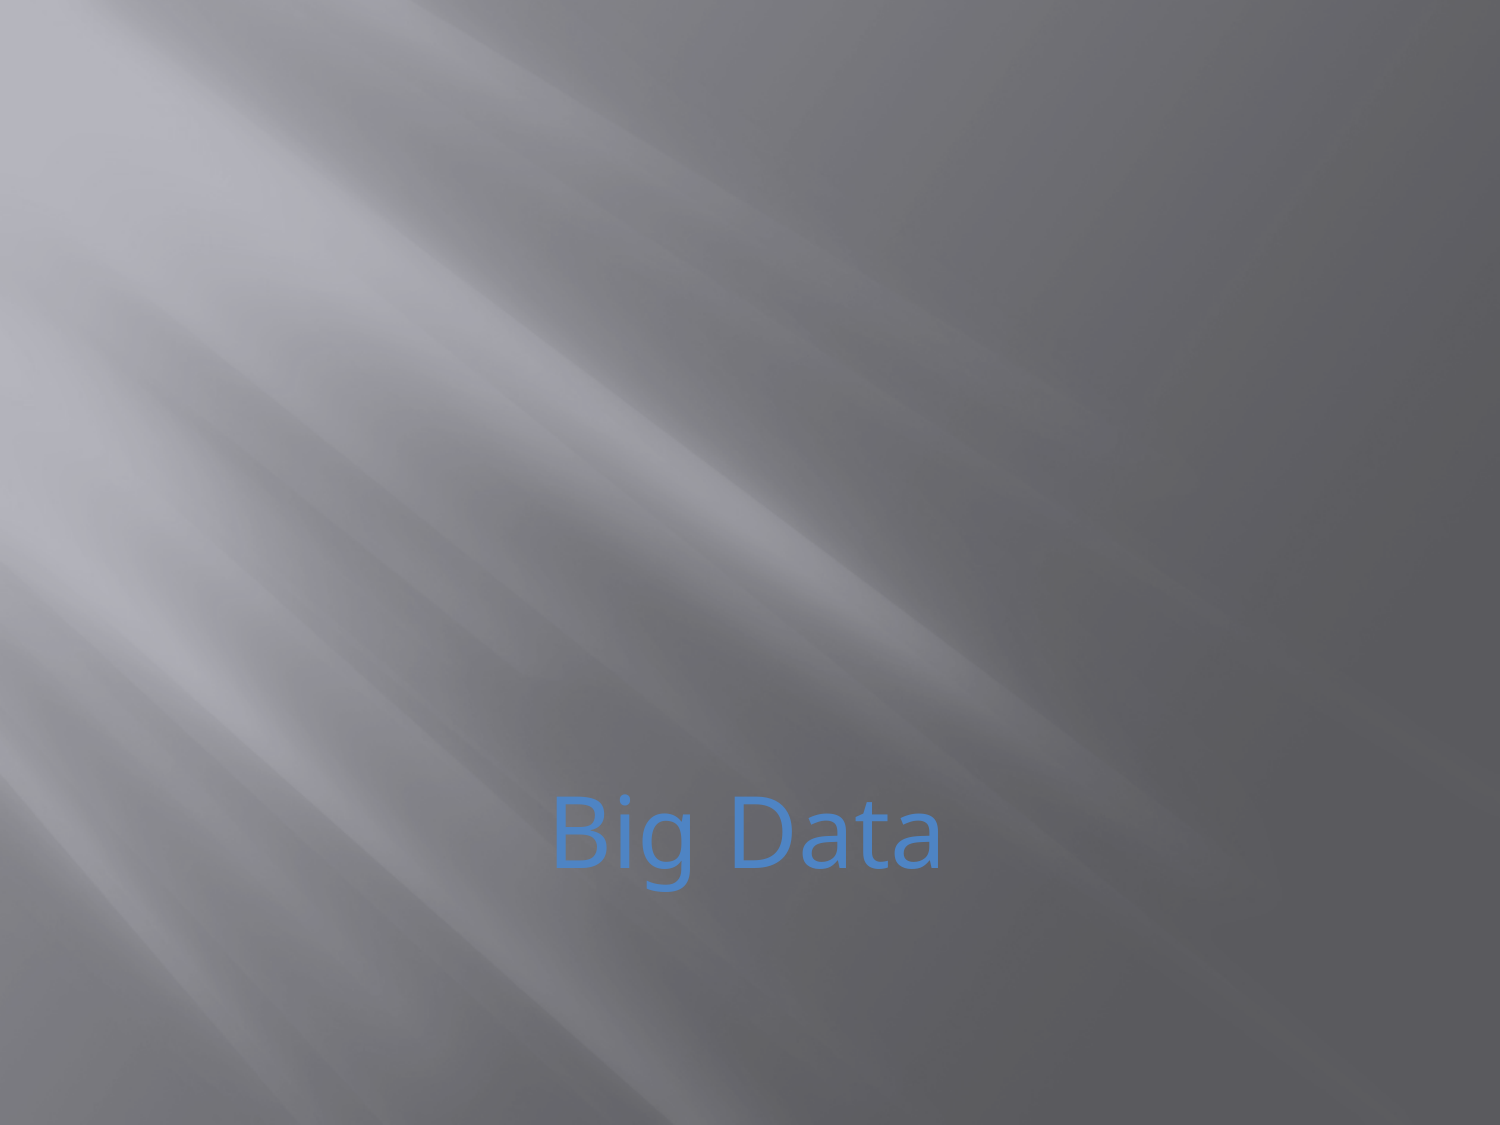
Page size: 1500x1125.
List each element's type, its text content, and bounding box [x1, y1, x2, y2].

list Big Data [75, 262, 1425, 1035]
